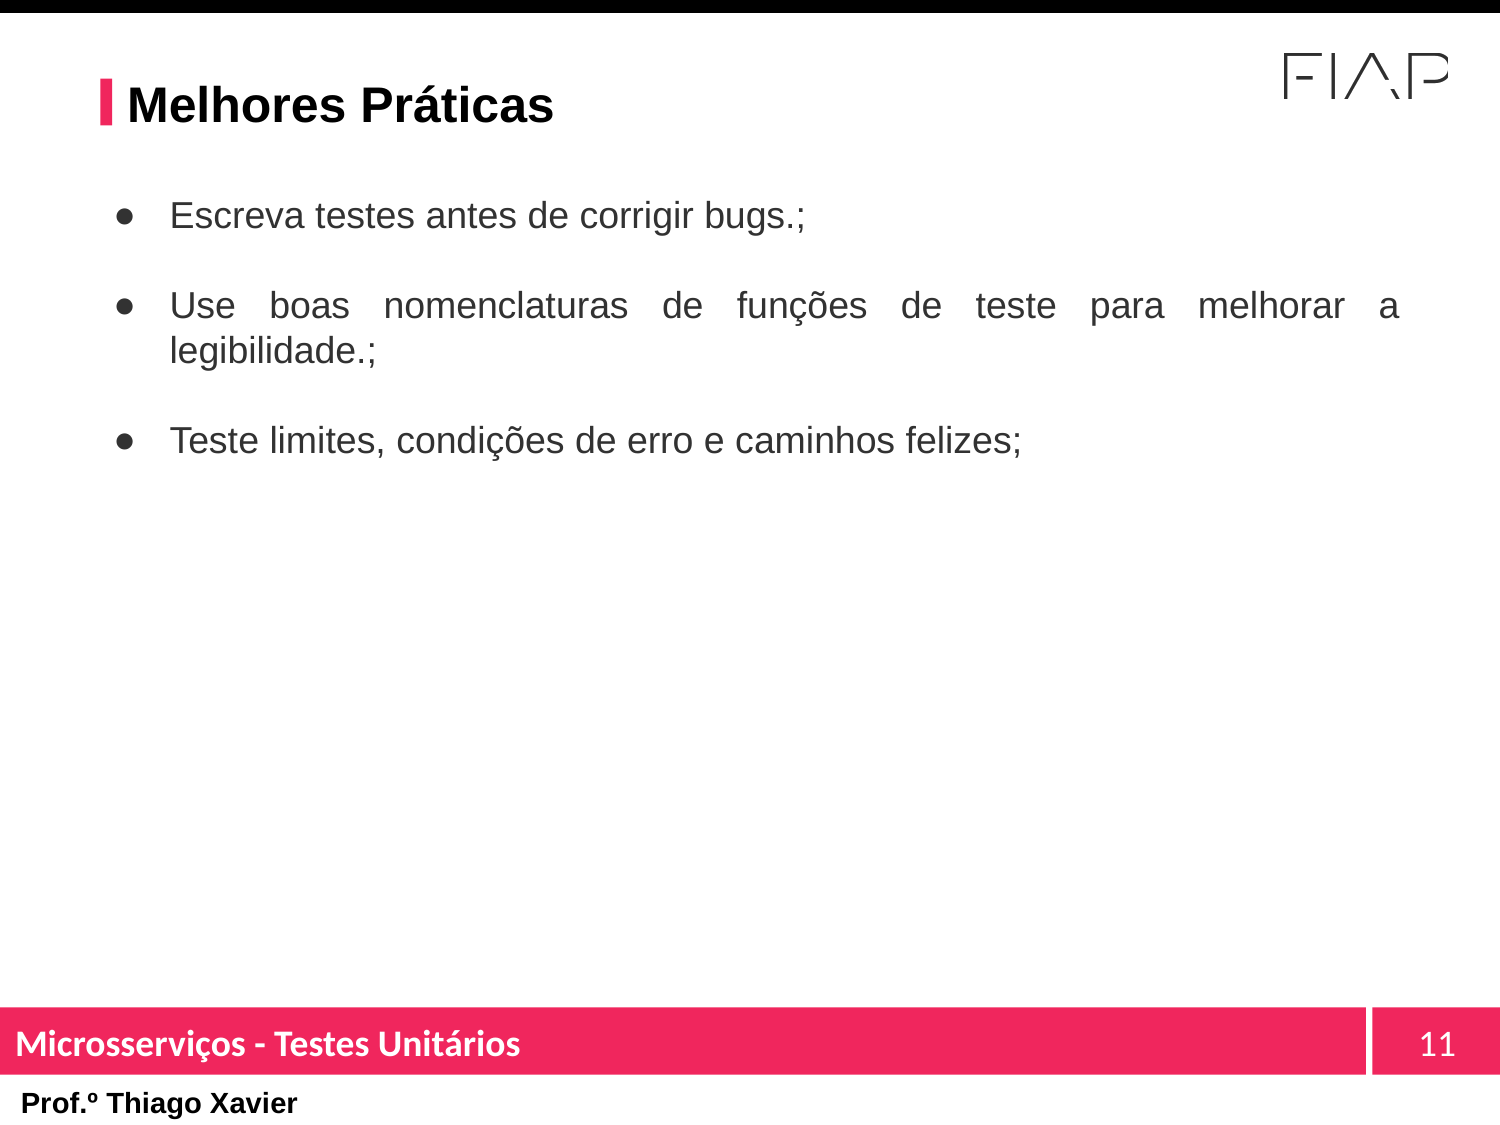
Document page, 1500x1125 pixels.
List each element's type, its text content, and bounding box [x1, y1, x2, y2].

text_box Escreva testes antes de corrigir bugs.; Use boas nomenclaturas de funções de teste para melhorar a legibilidade.; Teste limites, condições de erro e caminhos felizes; [79, 176, 1415, 758]
picture [1425, 53, 1448, 99]
title Melhores Práticas [112, 45, 1425, 161]
